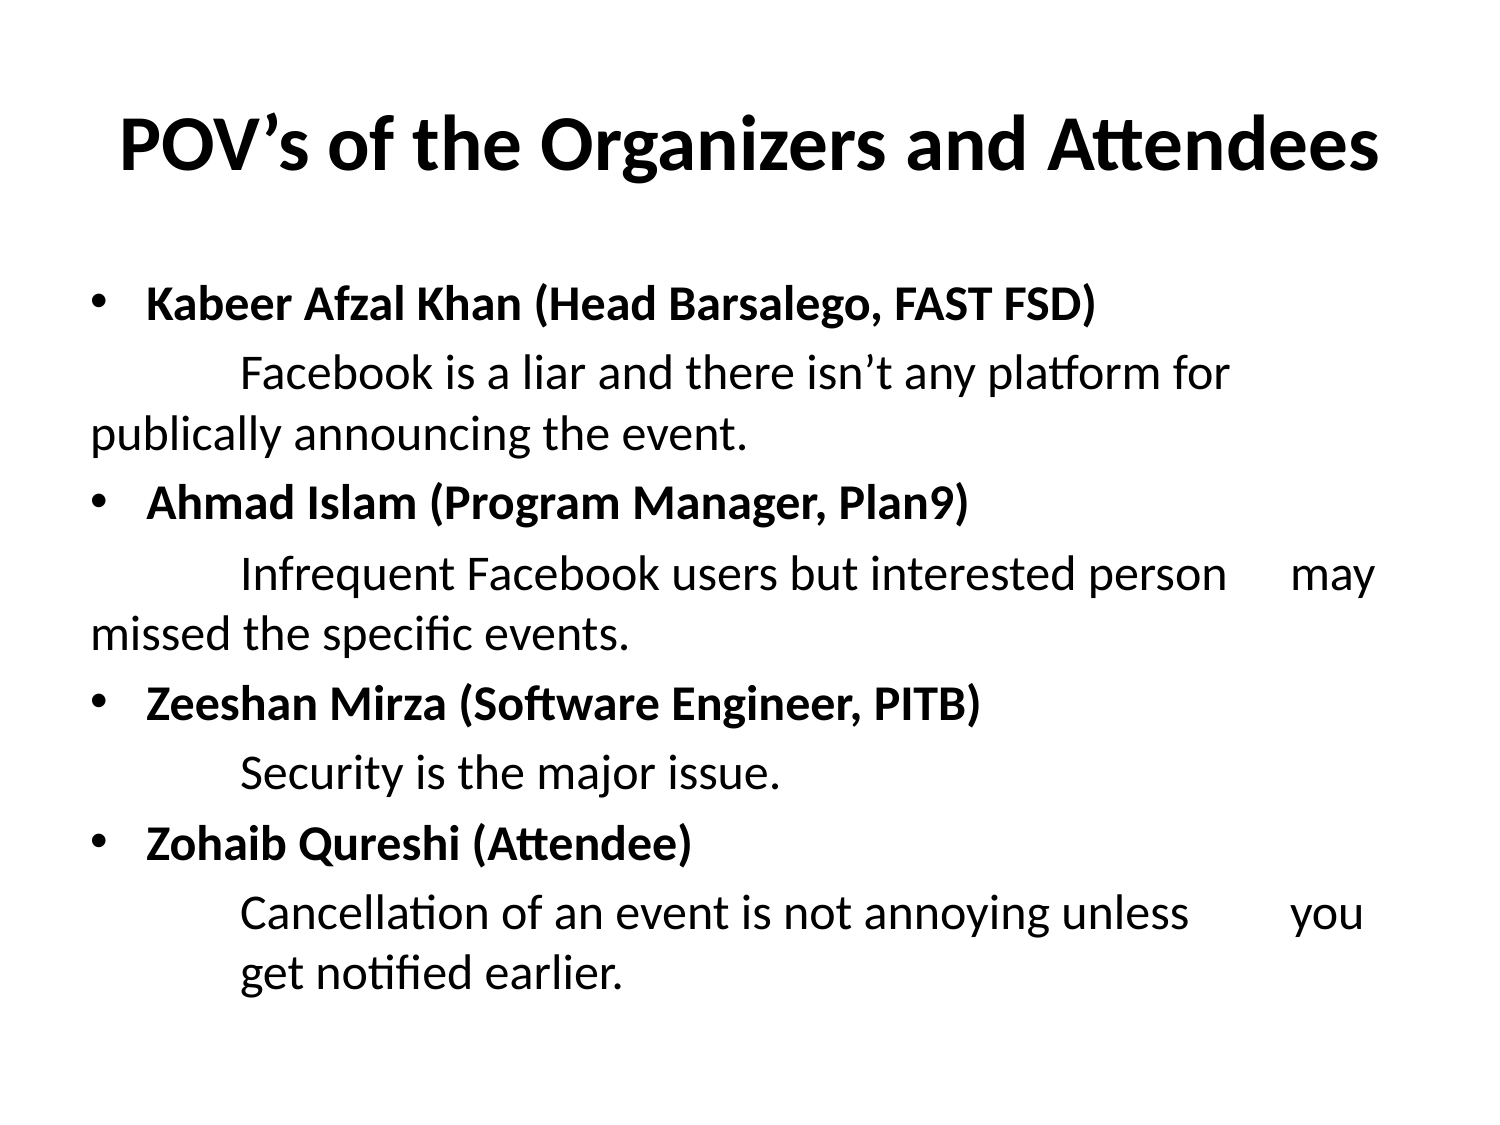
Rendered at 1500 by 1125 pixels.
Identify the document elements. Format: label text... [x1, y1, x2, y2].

list Kabeer Afzal Khan (Head Barsalego, FAST FSD) Facebook is a liar and there isn’t any platform for publically announcing the event. Ahmad Islam (Program Manager, Plan9) Infrequent Facebook users but interested person may missed the specific events. Zeeshan Mirza (Software Engineer, PITB) Security is the major issue. Zohaib Qureshi (Attendee) Cancellation of an event is not annoying unless you get notified earlier. [75, 262, 1425, 1075]
title POV’s of the Organizers and Attendees [75, 45, 1425, 233]
